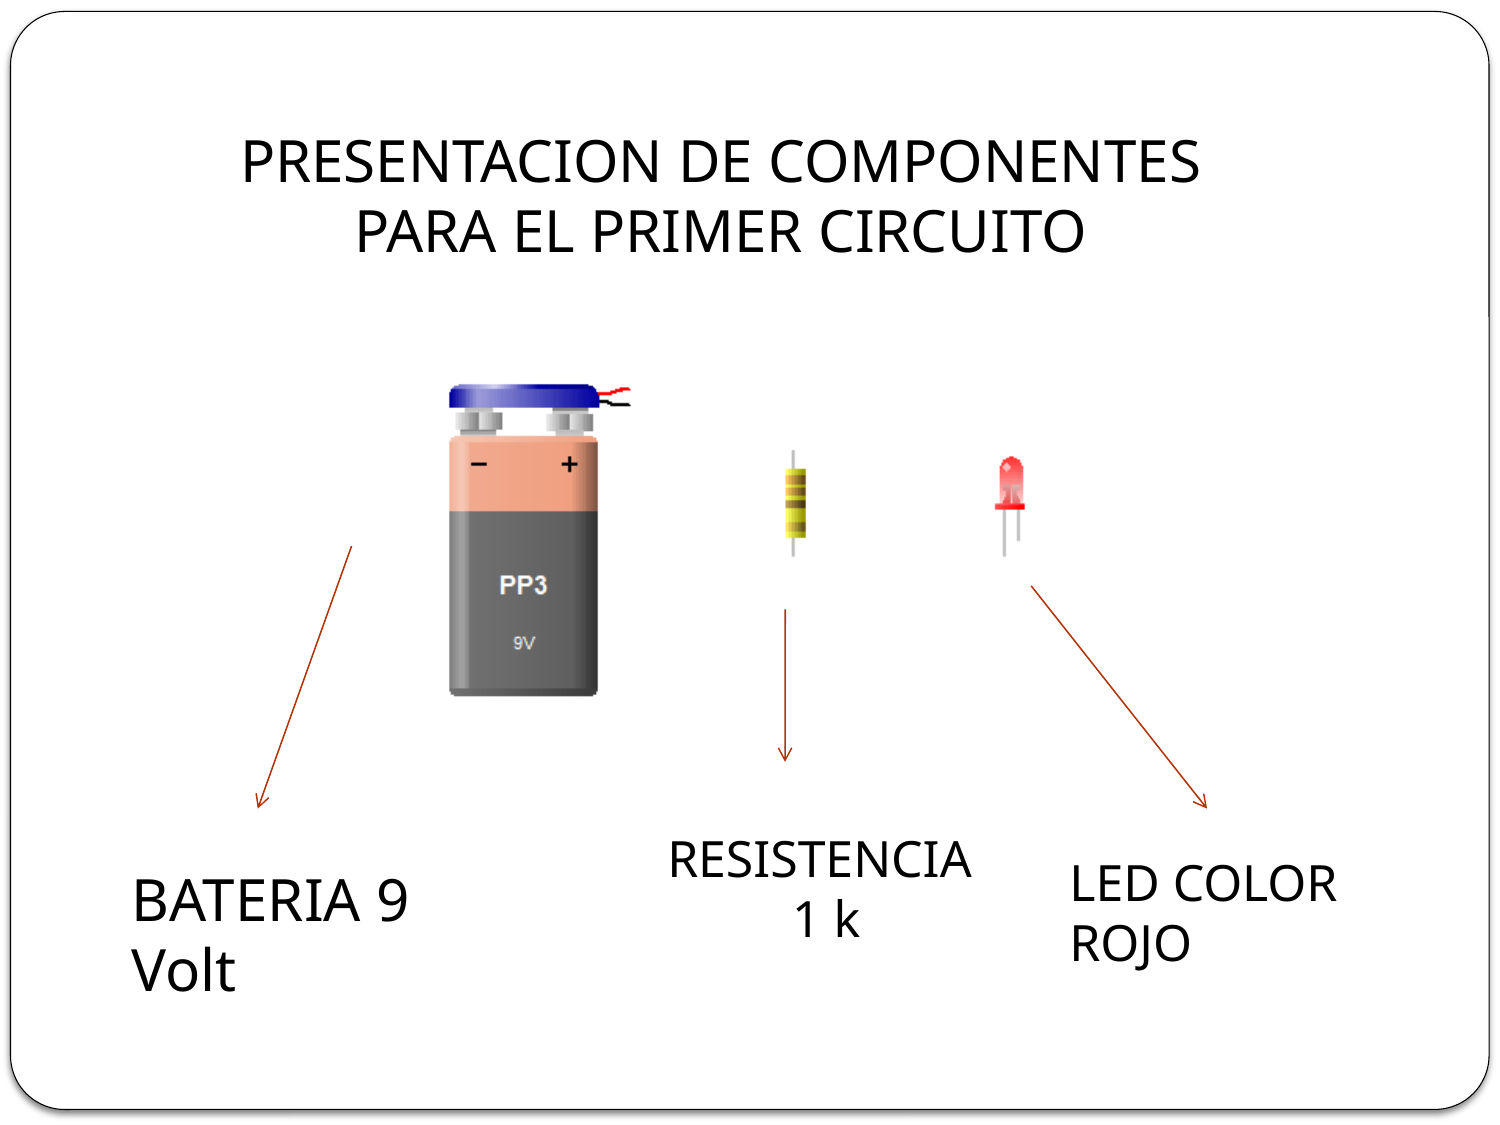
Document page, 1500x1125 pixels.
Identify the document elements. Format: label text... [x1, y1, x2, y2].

picture [351, 292, 1148, 800]
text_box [1007, 609, 1231, 786]
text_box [257, 545, 352, 809]
text_box LED COLOR ROJO [1054, 843, 1446, 979]
text_box BATERIA 9 Volt [117, 855, 504, 1011]
text_box RESISTENCIA 1 k [644, 820, 1008, 955]
text_box PRESENTACION DE COMPONENTES PARA EL PRIMER CIRCUITO [163, 117, 1278, 272]
